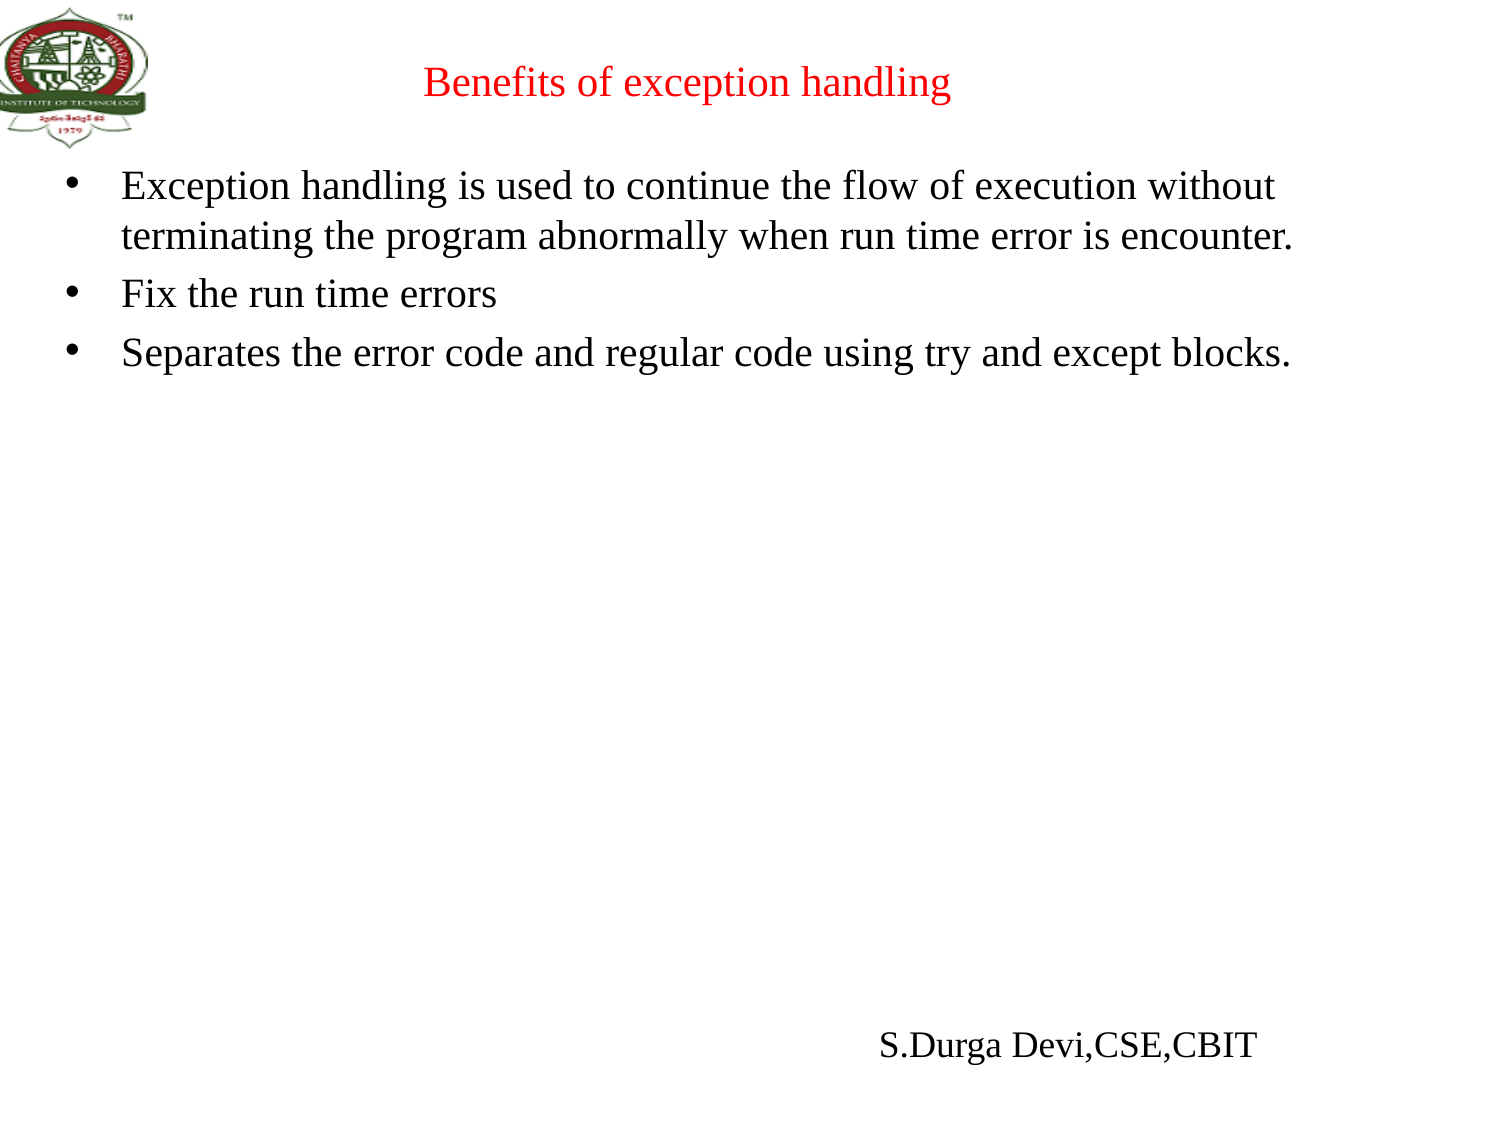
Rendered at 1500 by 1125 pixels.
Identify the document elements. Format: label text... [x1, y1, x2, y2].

picture [0, 6, 148, 150]
text_box S.Durga Devi,CSE,CBIT [864, 1012, 1282, 1073]
list Exception handling is used to continue the flow of execution without terminating the program abnormally when run time error is encounter. Fix the run time errors Separates the error code and regular code using try and except blocks. [50, 149, 1400, 588]
title Benefits of exception handling [152, 45, 1300, 113]
